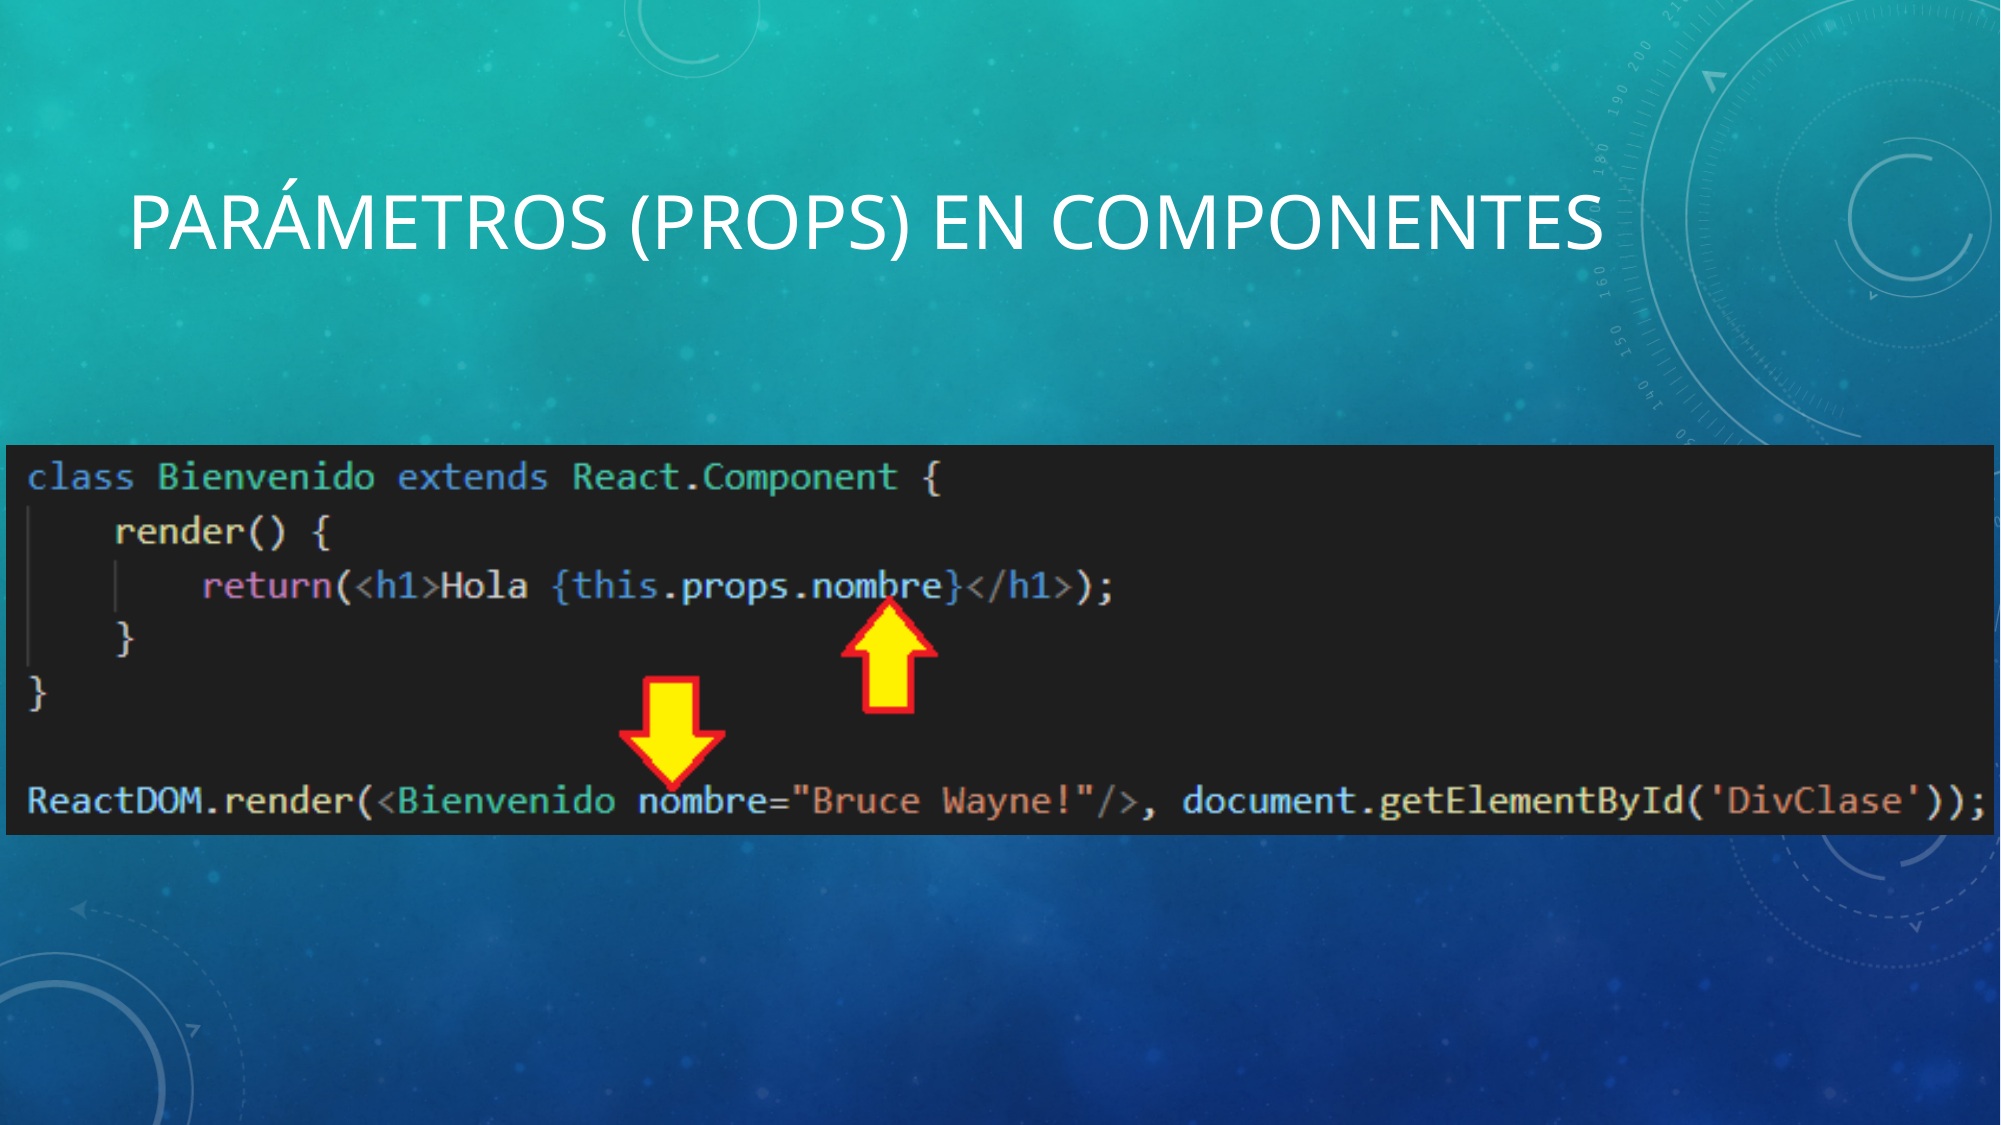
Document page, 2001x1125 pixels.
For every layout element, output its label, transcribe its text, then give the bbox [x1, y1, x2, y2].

title Parámetros (Props) en componentes [112, 99, 1775, 339]
picture [0, 0, 2001, 1125]
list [5, 445, 1994, 835]
